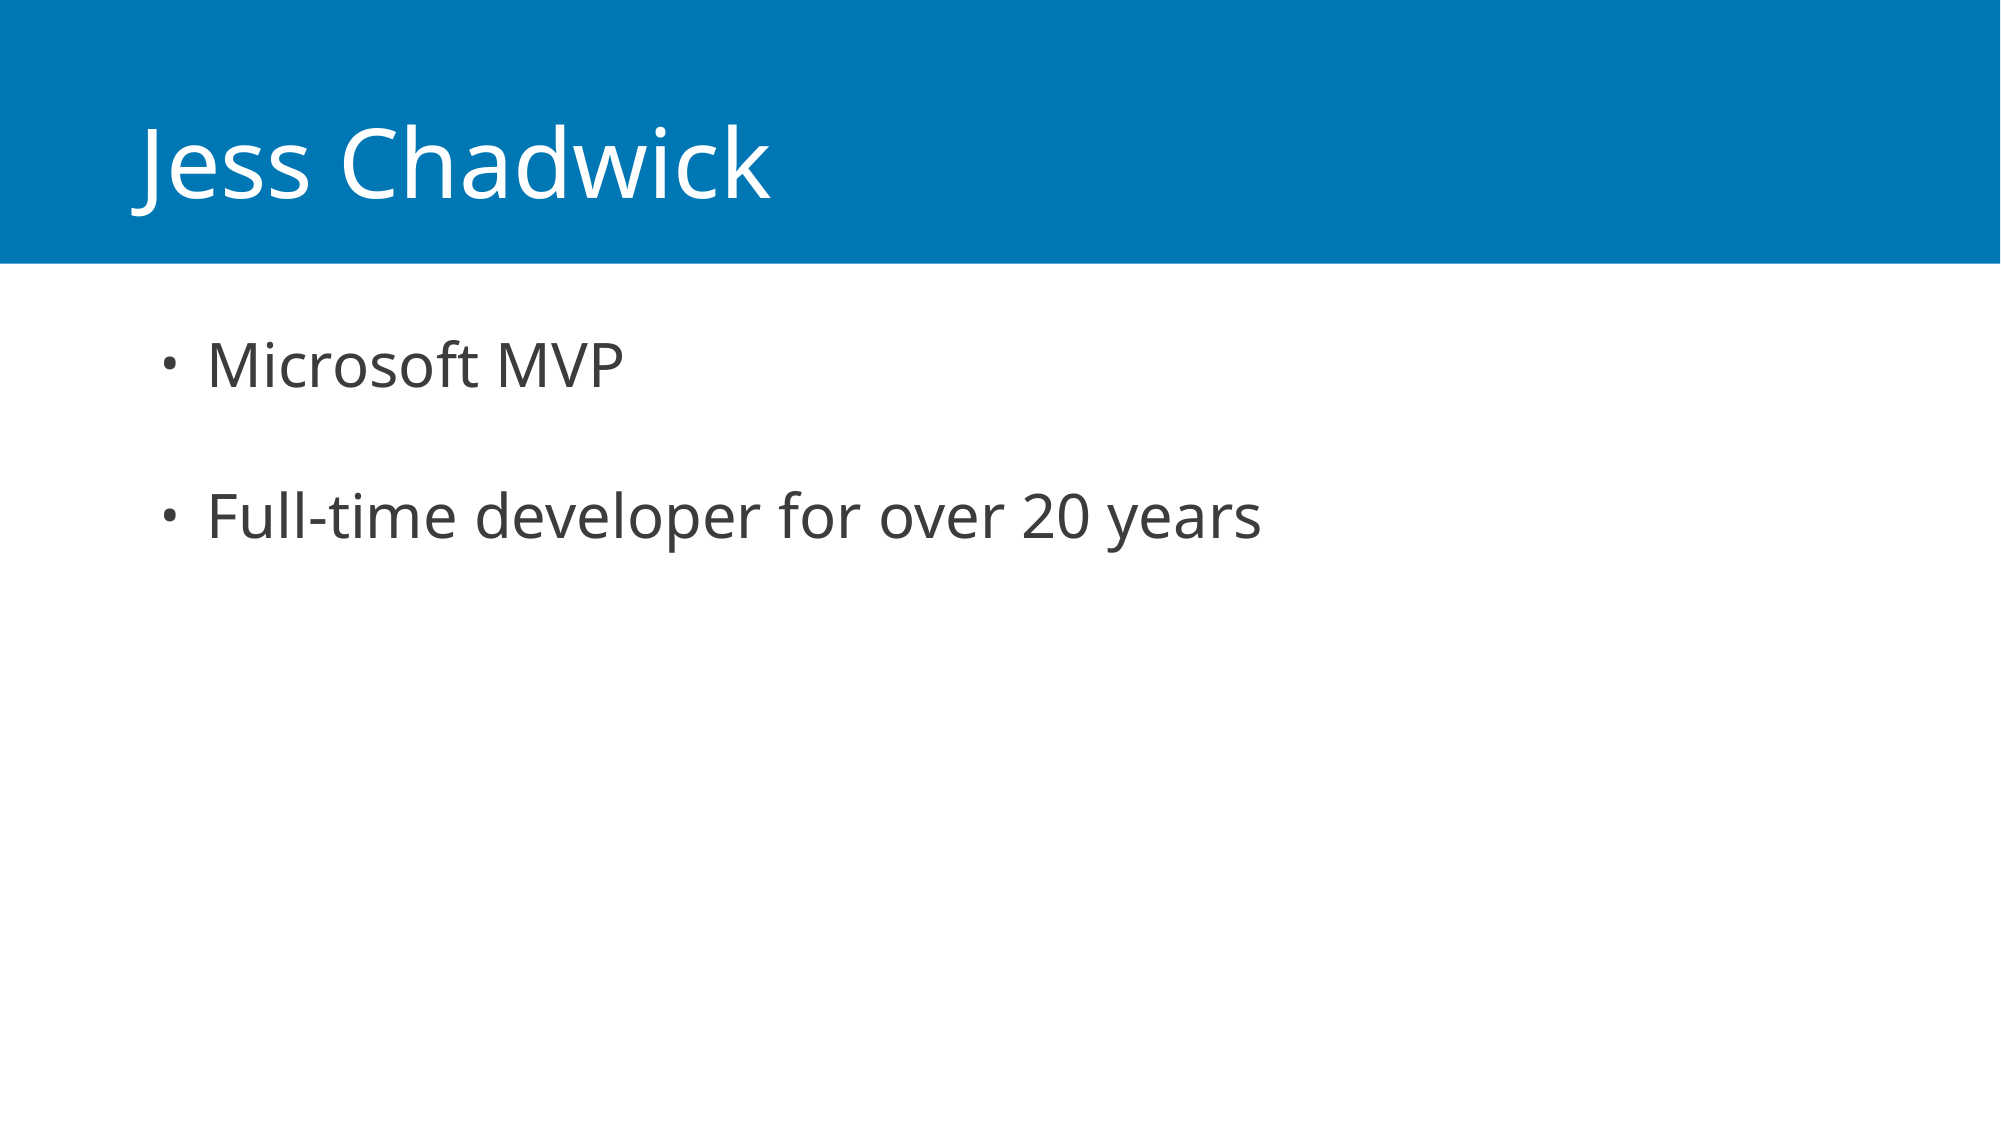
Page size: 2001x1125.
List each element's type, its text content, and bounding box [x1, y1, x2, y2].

title Jess Chadwick [139, 79, 1861, 238]
picture [132, 209, 139, 216]
list Microsoft MVP Full-time developer for over 20 years [139, 290, 1861, 966]
